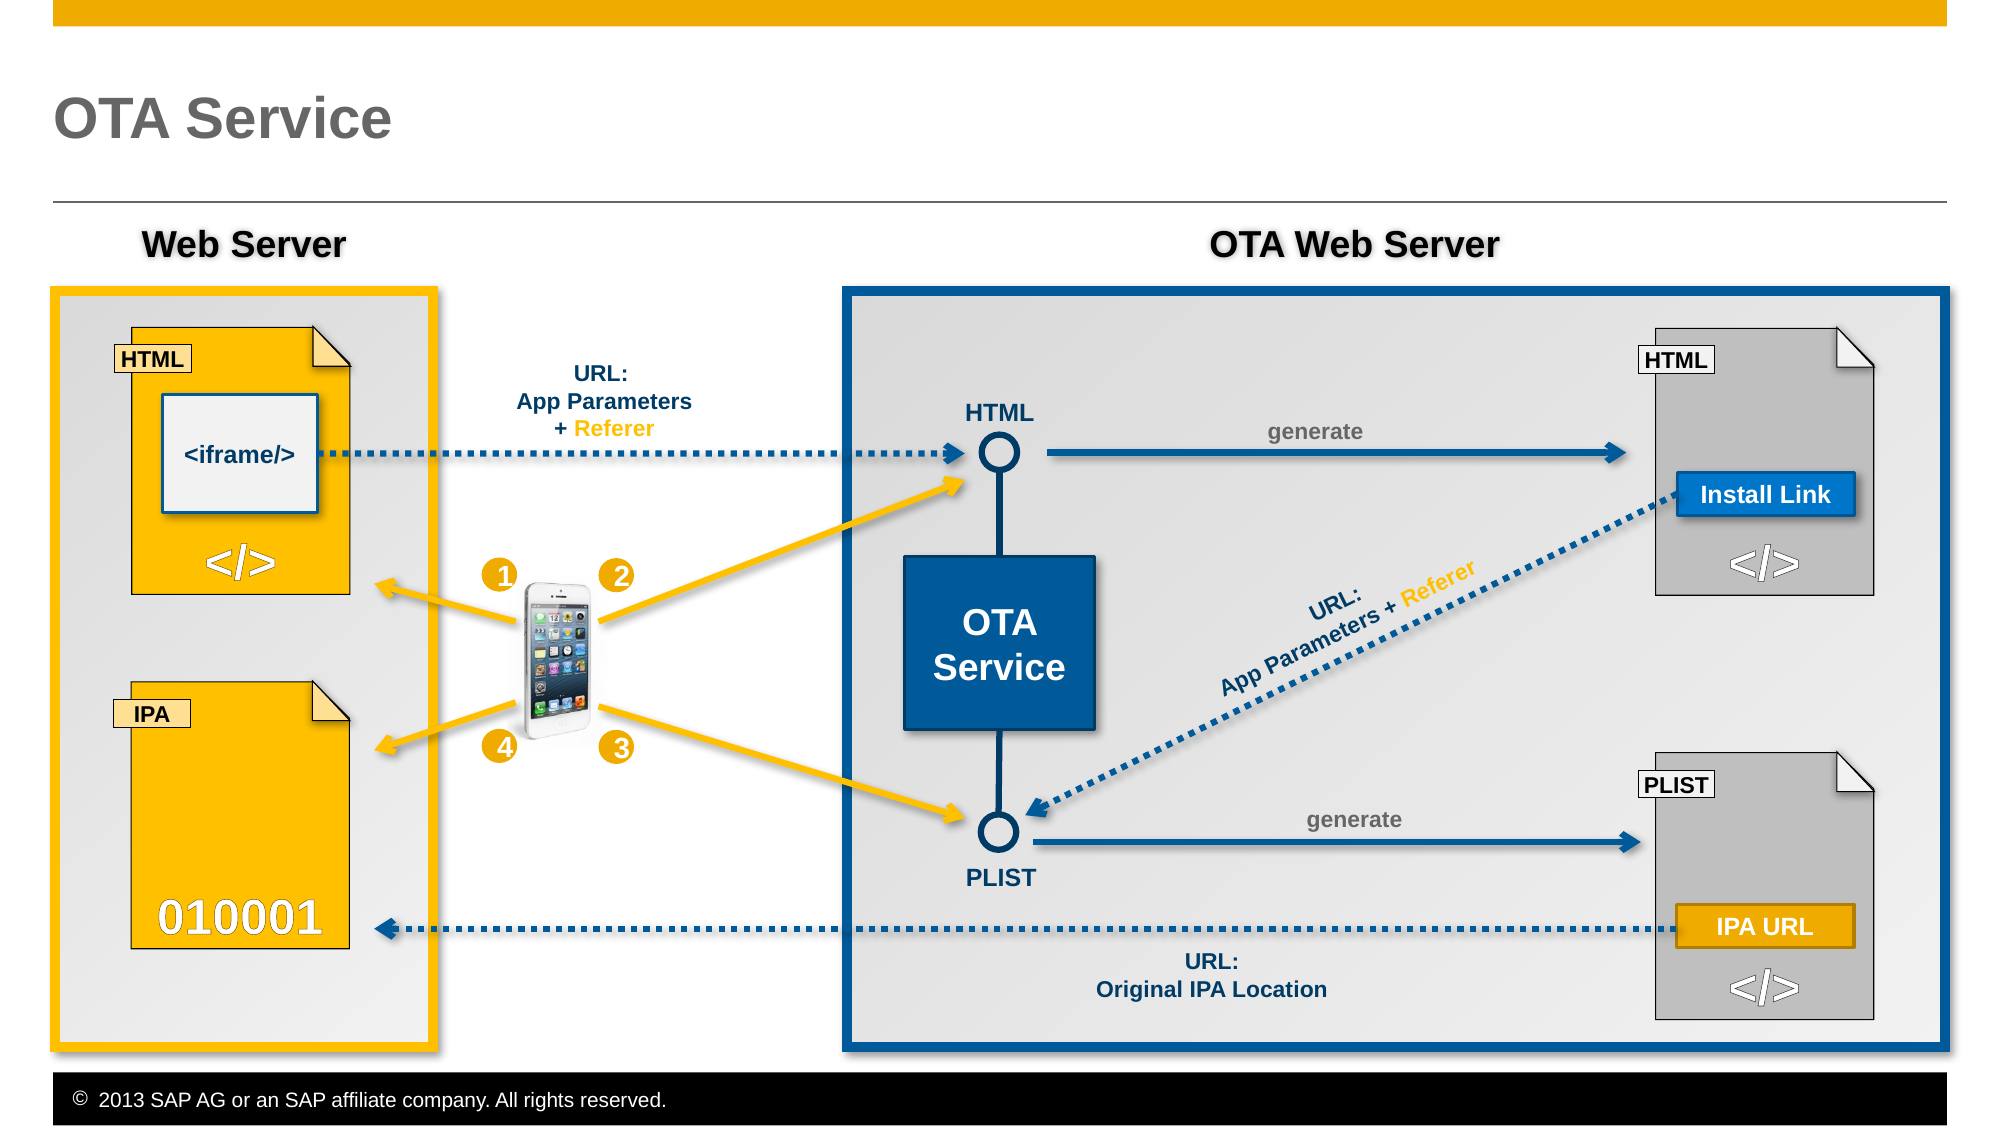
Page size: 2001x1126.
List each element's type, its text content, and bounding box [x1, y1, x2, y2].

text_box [965, 729, 1038, 893]
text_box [1024, 493, 1678, 816]
text_box Web Server [55, 220, 434, 266]
text_box [846, 290, 1946, 1047]
text_box URL: Original IPA Location [1096, 946, 1329, 1002]
picture [480, 574, 635, 751]
text_box generate [1306, 828, 1403, 832]
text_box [373, 702, 516, 751]
text_box URL: App Parameters + Referer [516, 358, 693, 442]
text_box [373, 583, 516, 622]
text_box [55, 290, 434, 1047]
title OTA Service [53, 53, 1947, 178]
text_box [1637, 327, 1875, 600]
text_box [964, 396, 1036, 557]
text_box generate [1267, 416, 1364, 445]
text_box OTA Service [903, 566, 1019, 728]
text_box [598, 706, 966, 819]
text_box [598, 479, 966, 622]
text_box OTA Web Server [1165, 220, 1544, 266]
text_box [113, 326, 351, 599]
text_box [113, 680, 351, 953]
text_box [1637, 751, 1875, 1024]
text_box 1 [481, 557, 517, 574]
